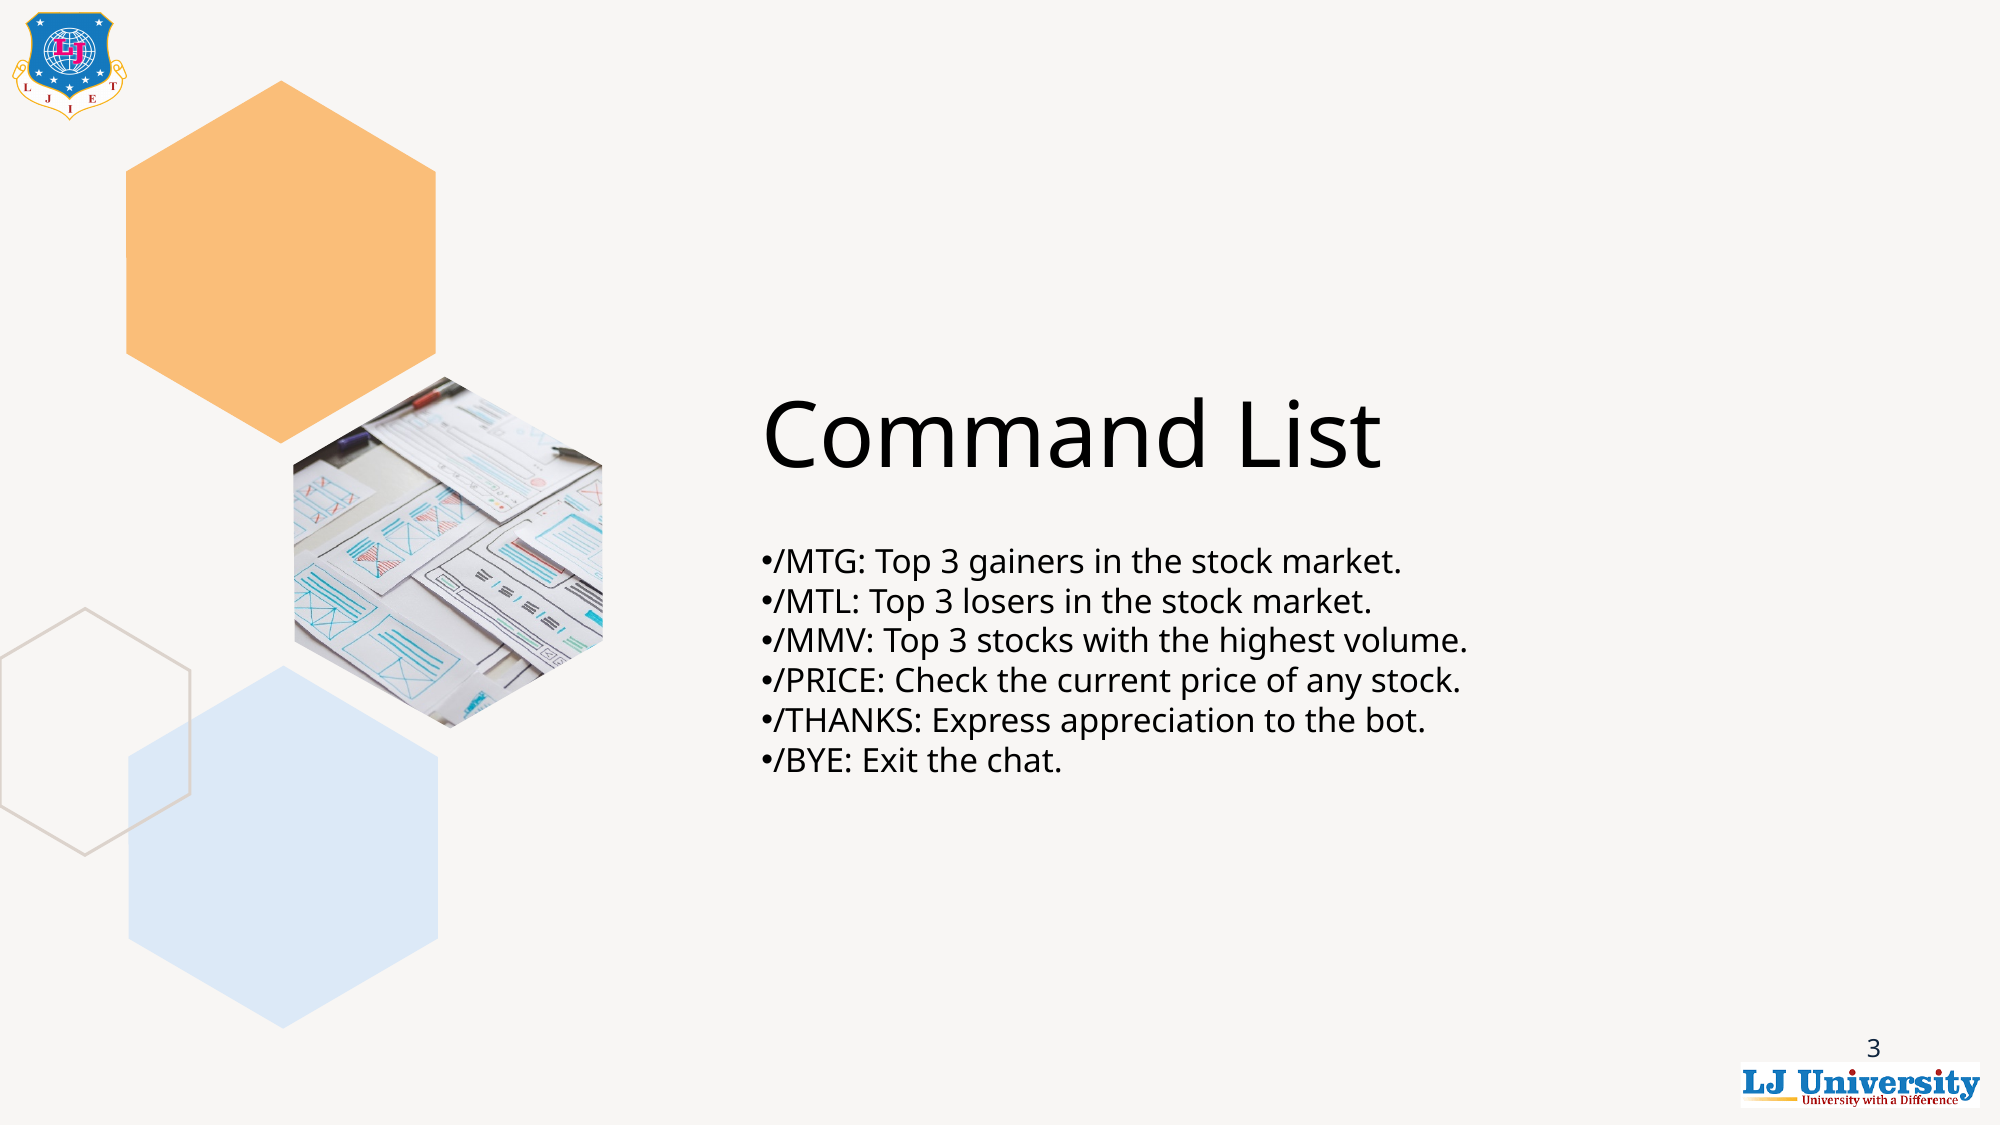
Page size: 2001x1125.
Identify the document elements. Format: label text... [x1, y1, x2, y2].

picture [1740, 1062, 1980, 1108]
list /MTG: Top 3 gainers in the stock market. /MTL: Top 3 losers in the stock market. /MMV: Top 3 stocks with the highest volume. /PRICE: Check the current price of any stock. /THANKS: Express appreciation to the bot. /BYE: Exit the chat. [746, 532, 1538, 967]
title Command List [746, 277, 1830, 495]
picture [12, 12, 127, 121]
slide_number 3 [1836, 1020, 1912, 1062]
picture [293, 376, 603, 729]
